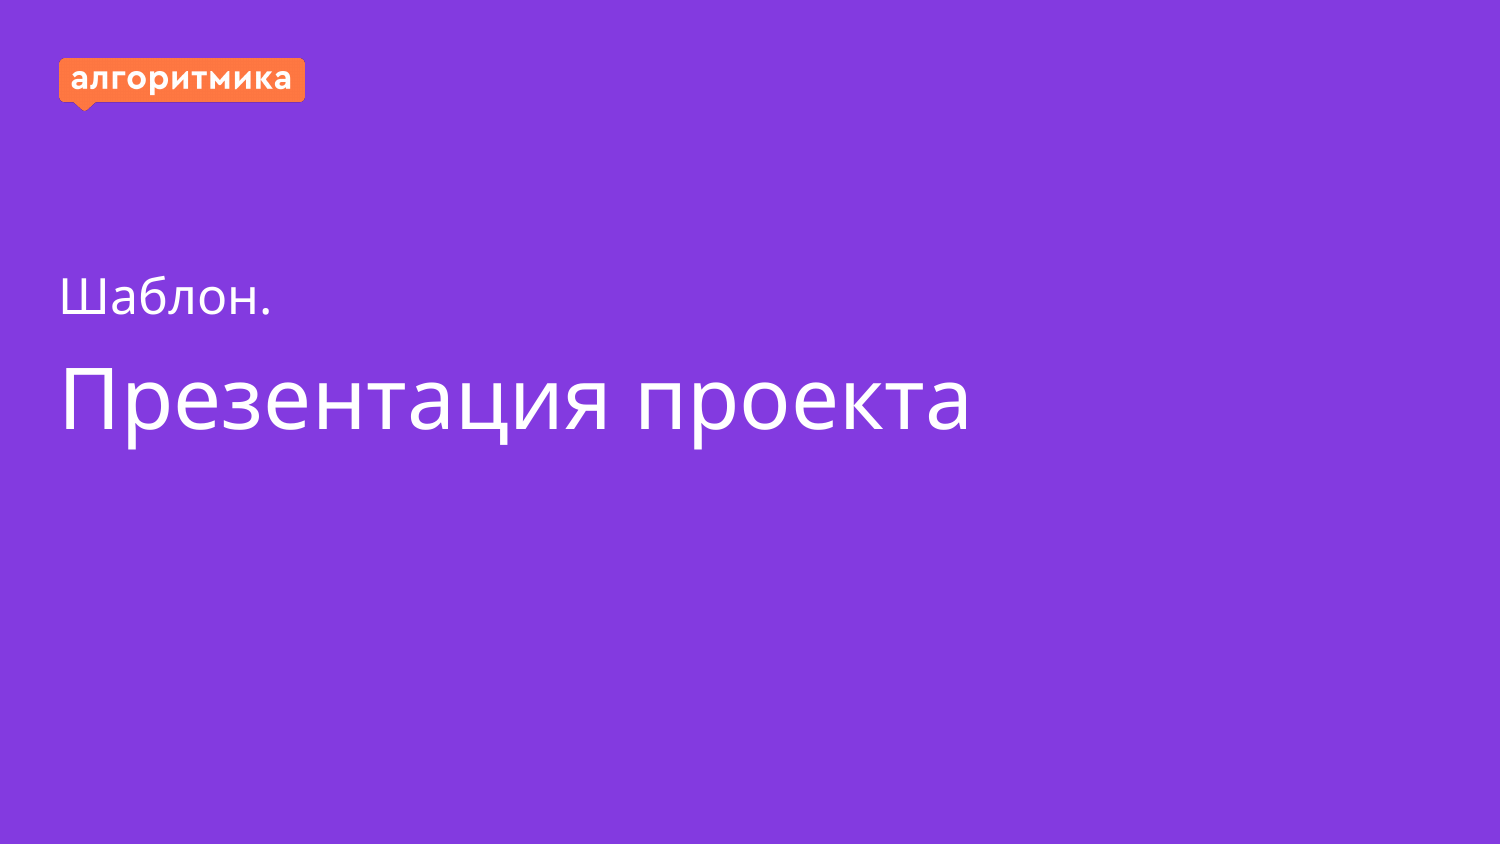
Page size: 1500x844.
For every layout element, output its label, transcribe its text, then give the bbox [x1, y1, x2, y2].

text_box Презентация проекта [58, 344, 1441, 576]
text_box Шаблон. [59, 264, 1338, 344]
picture [58, 58, 305, 112]
